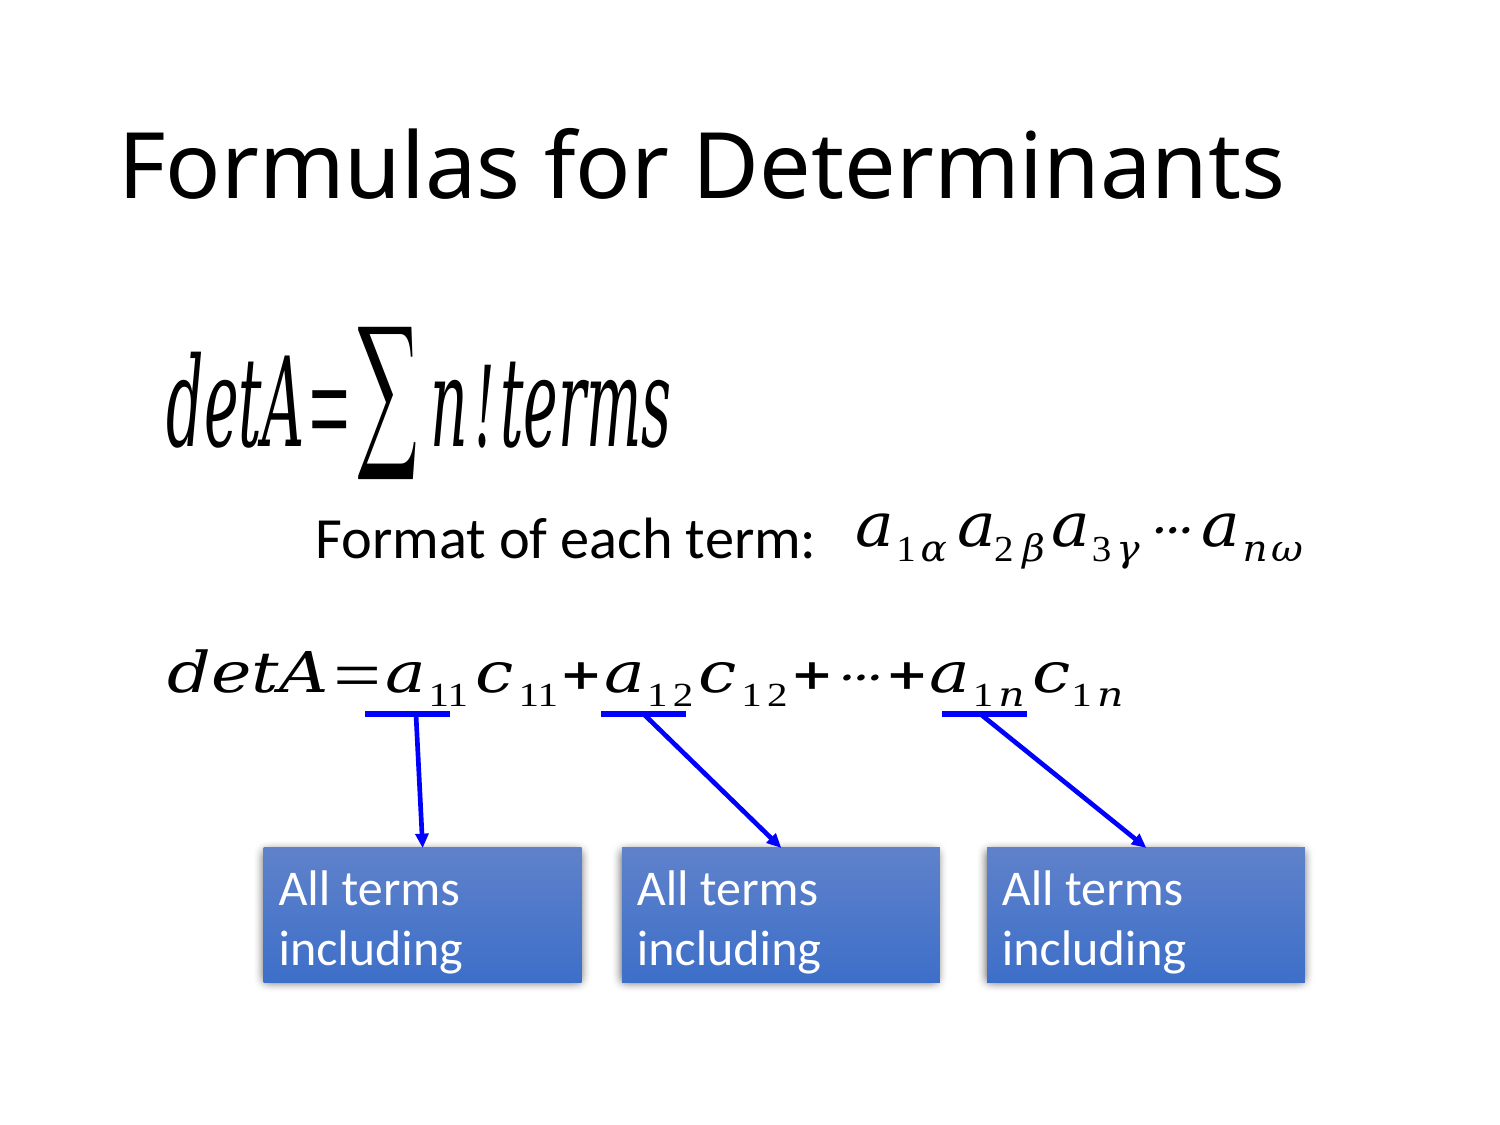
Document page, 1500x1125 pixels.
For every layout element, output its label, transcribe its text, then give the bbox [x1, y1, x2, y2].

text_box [980, 713, 1146, 848]
text_box Format of each term: [300, 492, 863, 578]
title Formulas for Determinants [103, 59, 1397, 278]
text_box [416, 713, 423, 848]
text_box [643, 713, 781, 848]
